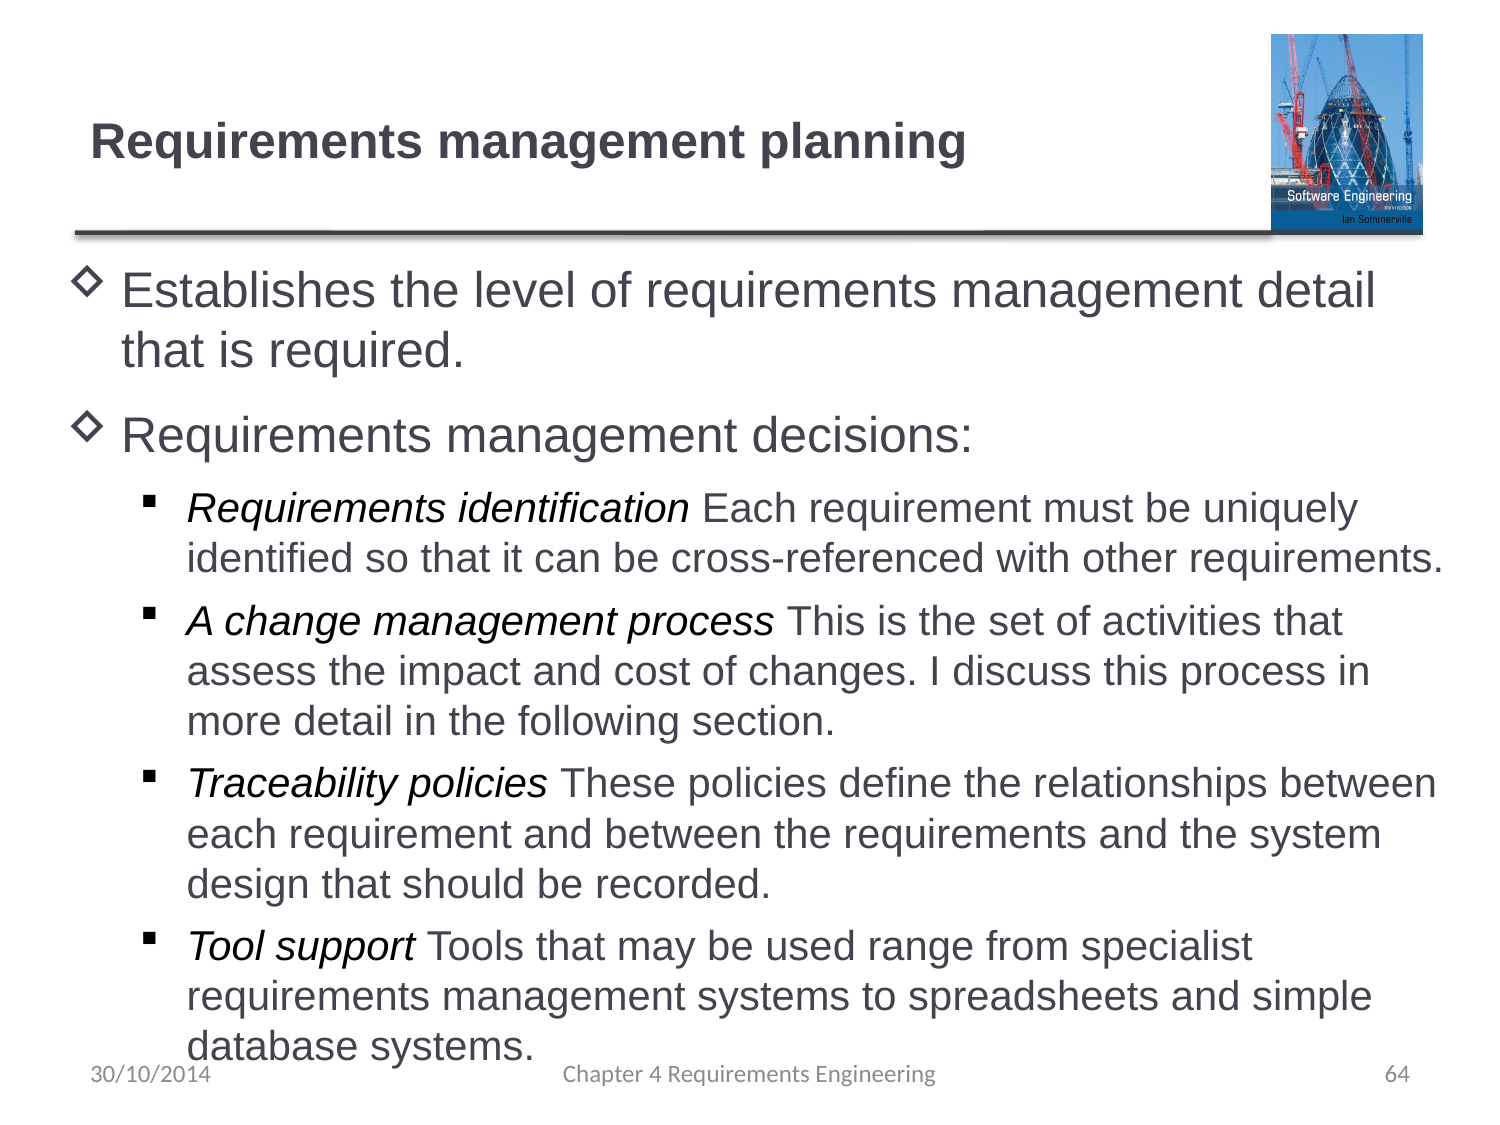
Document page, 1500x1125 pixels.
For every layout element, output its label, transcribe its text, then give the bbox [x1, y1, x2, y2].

footer Chapter 4 Requirements Engineering [512, 1042, 988, 1103]
slide_number 64 [1074, 1042, 1425, 1103]
list Establishes the level of requirements management detail that is required. Requirements management decisions: Requirements identification Each requirement must be uniquely identified so that it can be cross-referenced with other requirements. A change management process This is the set of activities that assess the impact and cost of changes. I discuss this process in more detail in the following section. Traceability policies These policies define the relationships between each requirement and between the requirements and the system design that should be recorded. Tool support Tools that may be used range from specialist requirements management systems to spreadsheets and simple database systems. [50, 249, 1475, 993]
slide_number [75, 1042, 425, 1103]
title Requirements management planning [74, 44, 1272, 233]
picture [1271, 34, 1423, 230]
